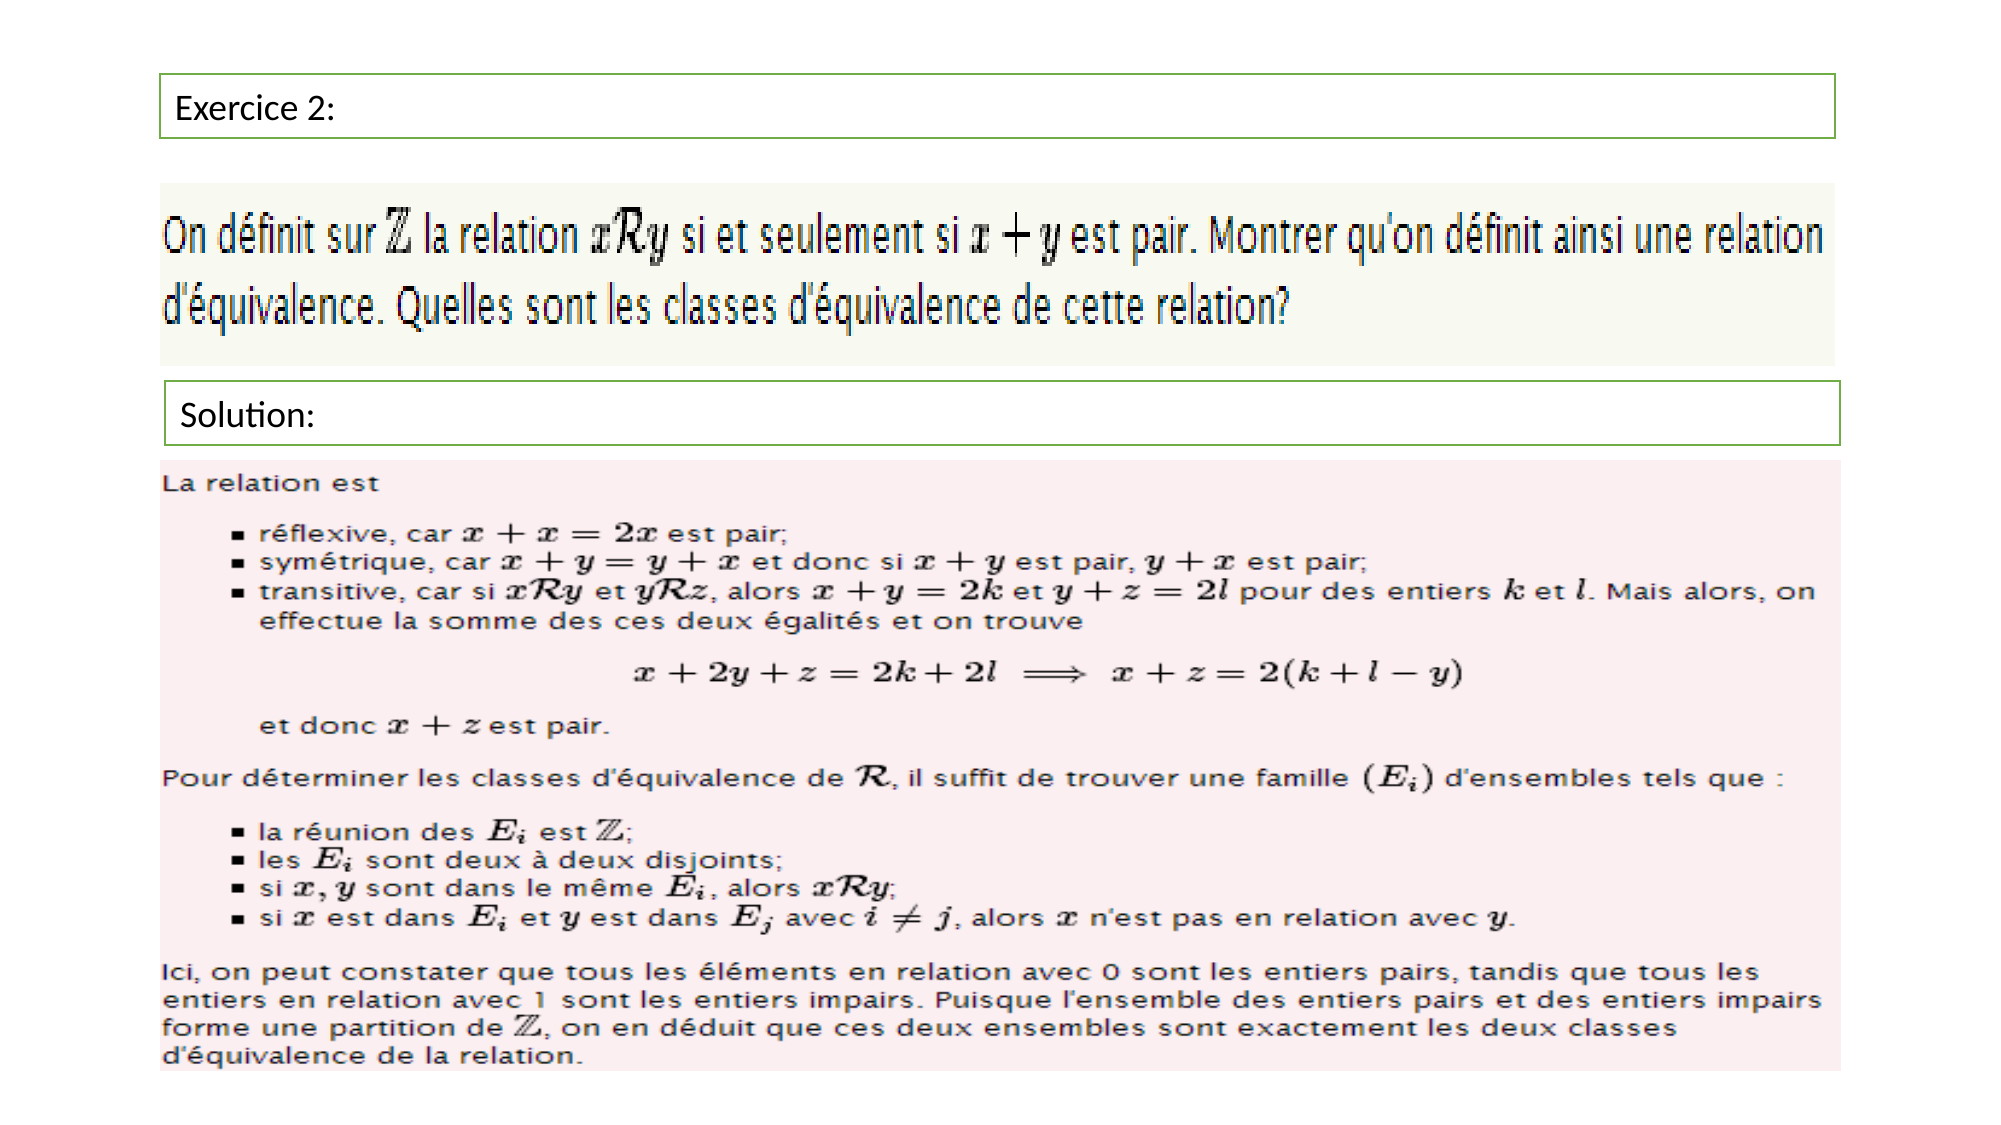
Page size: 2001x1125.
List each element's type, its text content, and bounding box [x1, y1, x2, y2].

text_box Solution: [164, 380, 1841, 446]
text_box Exercice 2: [159, 73, 1836, 139]
picture [160, 460, 1841, 1071]
picture [160, 182, 1835, 366]
